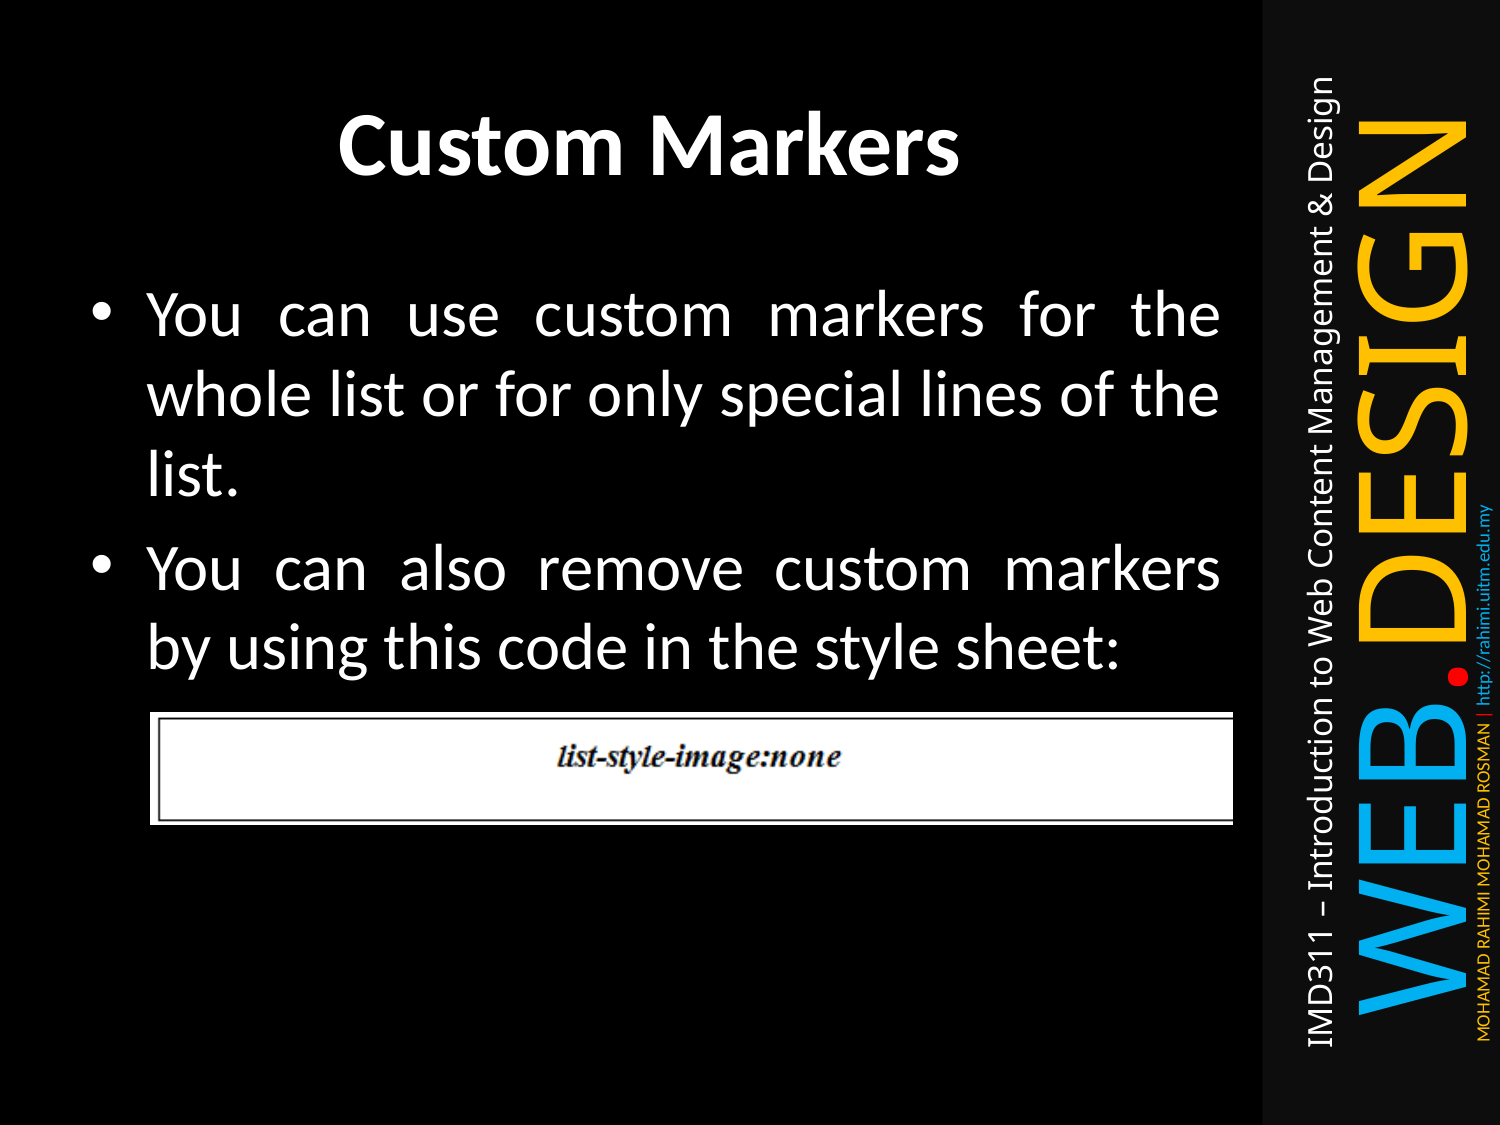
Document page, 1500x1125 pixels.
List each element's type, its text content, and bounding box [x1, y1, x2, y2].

list You can use custom markers for the whole list or for only special lines of the list. You can also remove custom markers by using this code in the style sheet: [75, 262, 1238, 1005]
title Custom Markers [75, 45, 1225, 233]
picture [149, 712, 1233, 826]
